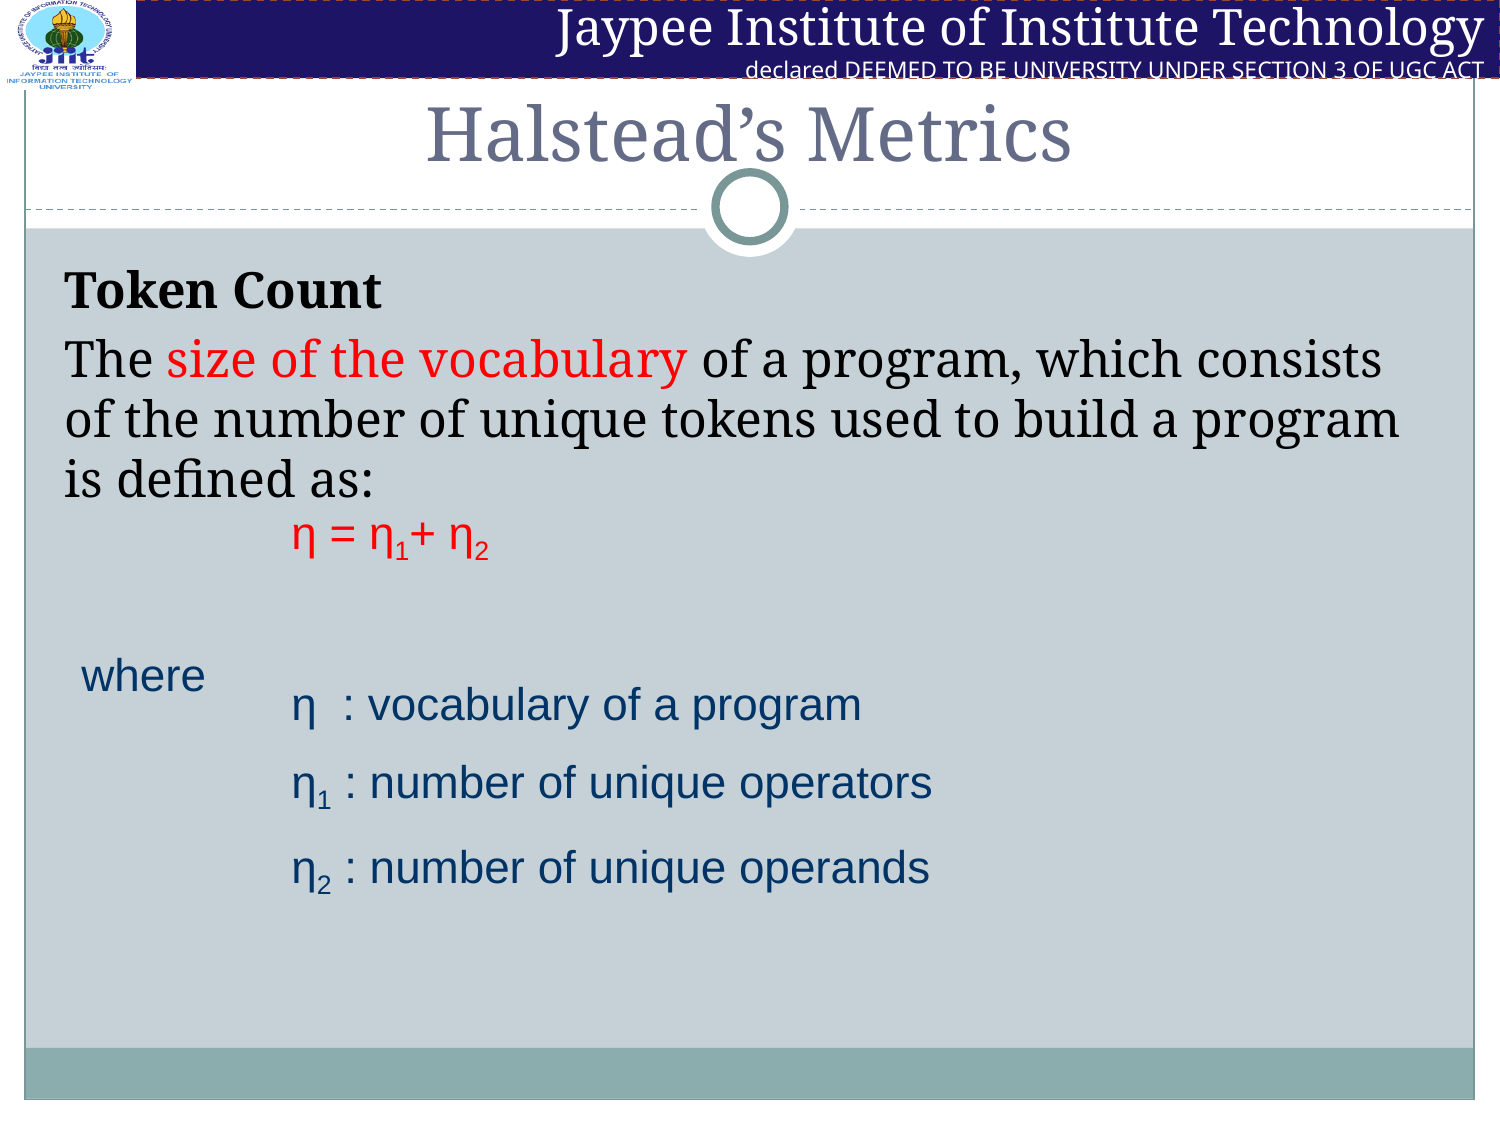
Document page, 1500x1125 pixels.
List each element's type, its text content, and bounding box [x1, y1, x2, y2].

text_box η = η1+ η2 η : vocabulary of a program η1 : number of unique operators η2 : number of unique operands [253, 503, 959, 901]
picture [0, 0, 136, 90]
list Token Count The size of the vocabulary of a program, which consists of the number of unique tokens used to build a program is defined as: [49, 250, 1445, 1001]
text_box where [50, 645, 238, 701]
title Halstead’s Metrics [49, 60, 1450, 185]
